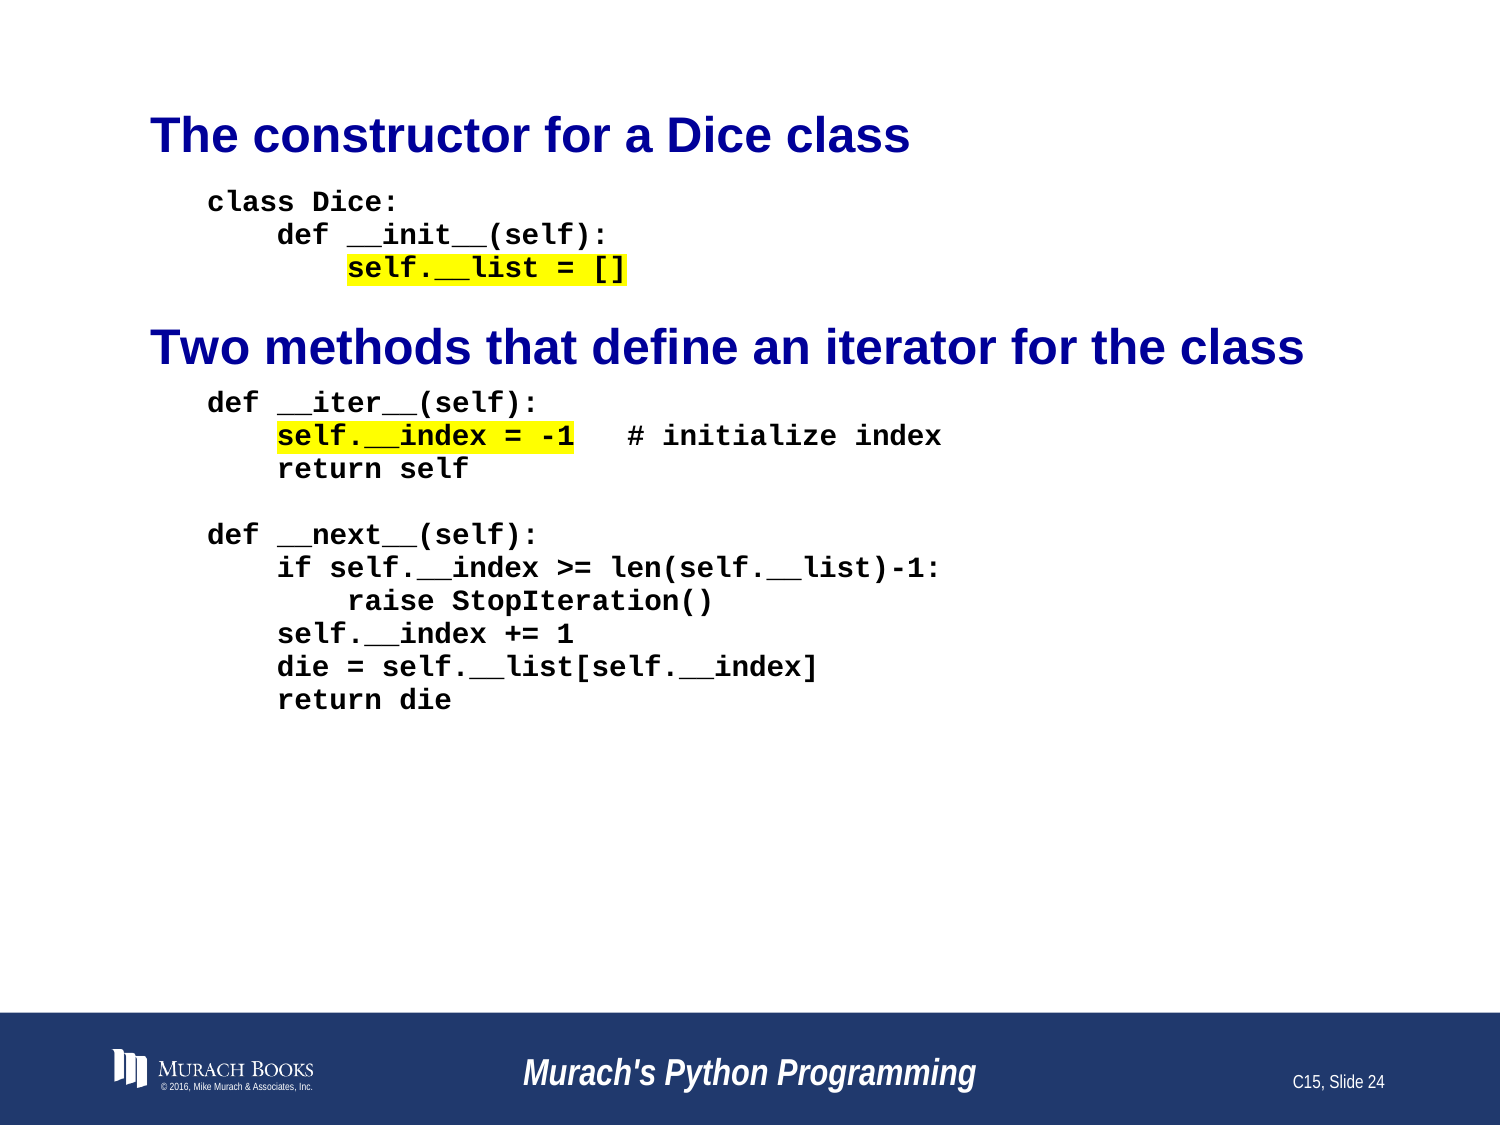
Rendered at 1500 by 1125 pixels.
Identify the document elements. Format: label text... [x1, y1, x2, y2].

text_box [149, 187, 1350, 724]
footer © 2016, Mike Murach & Associates, Inc. [12, 1025, 463, 1100]
slide_number C15, Slide 24 [1087, 1025, 1400, 1100]
slide_number Murach's Python Programming [463, 1025, 1050, 1100]
title The constructor for a Dice class [150, 102, 1350, 164]
